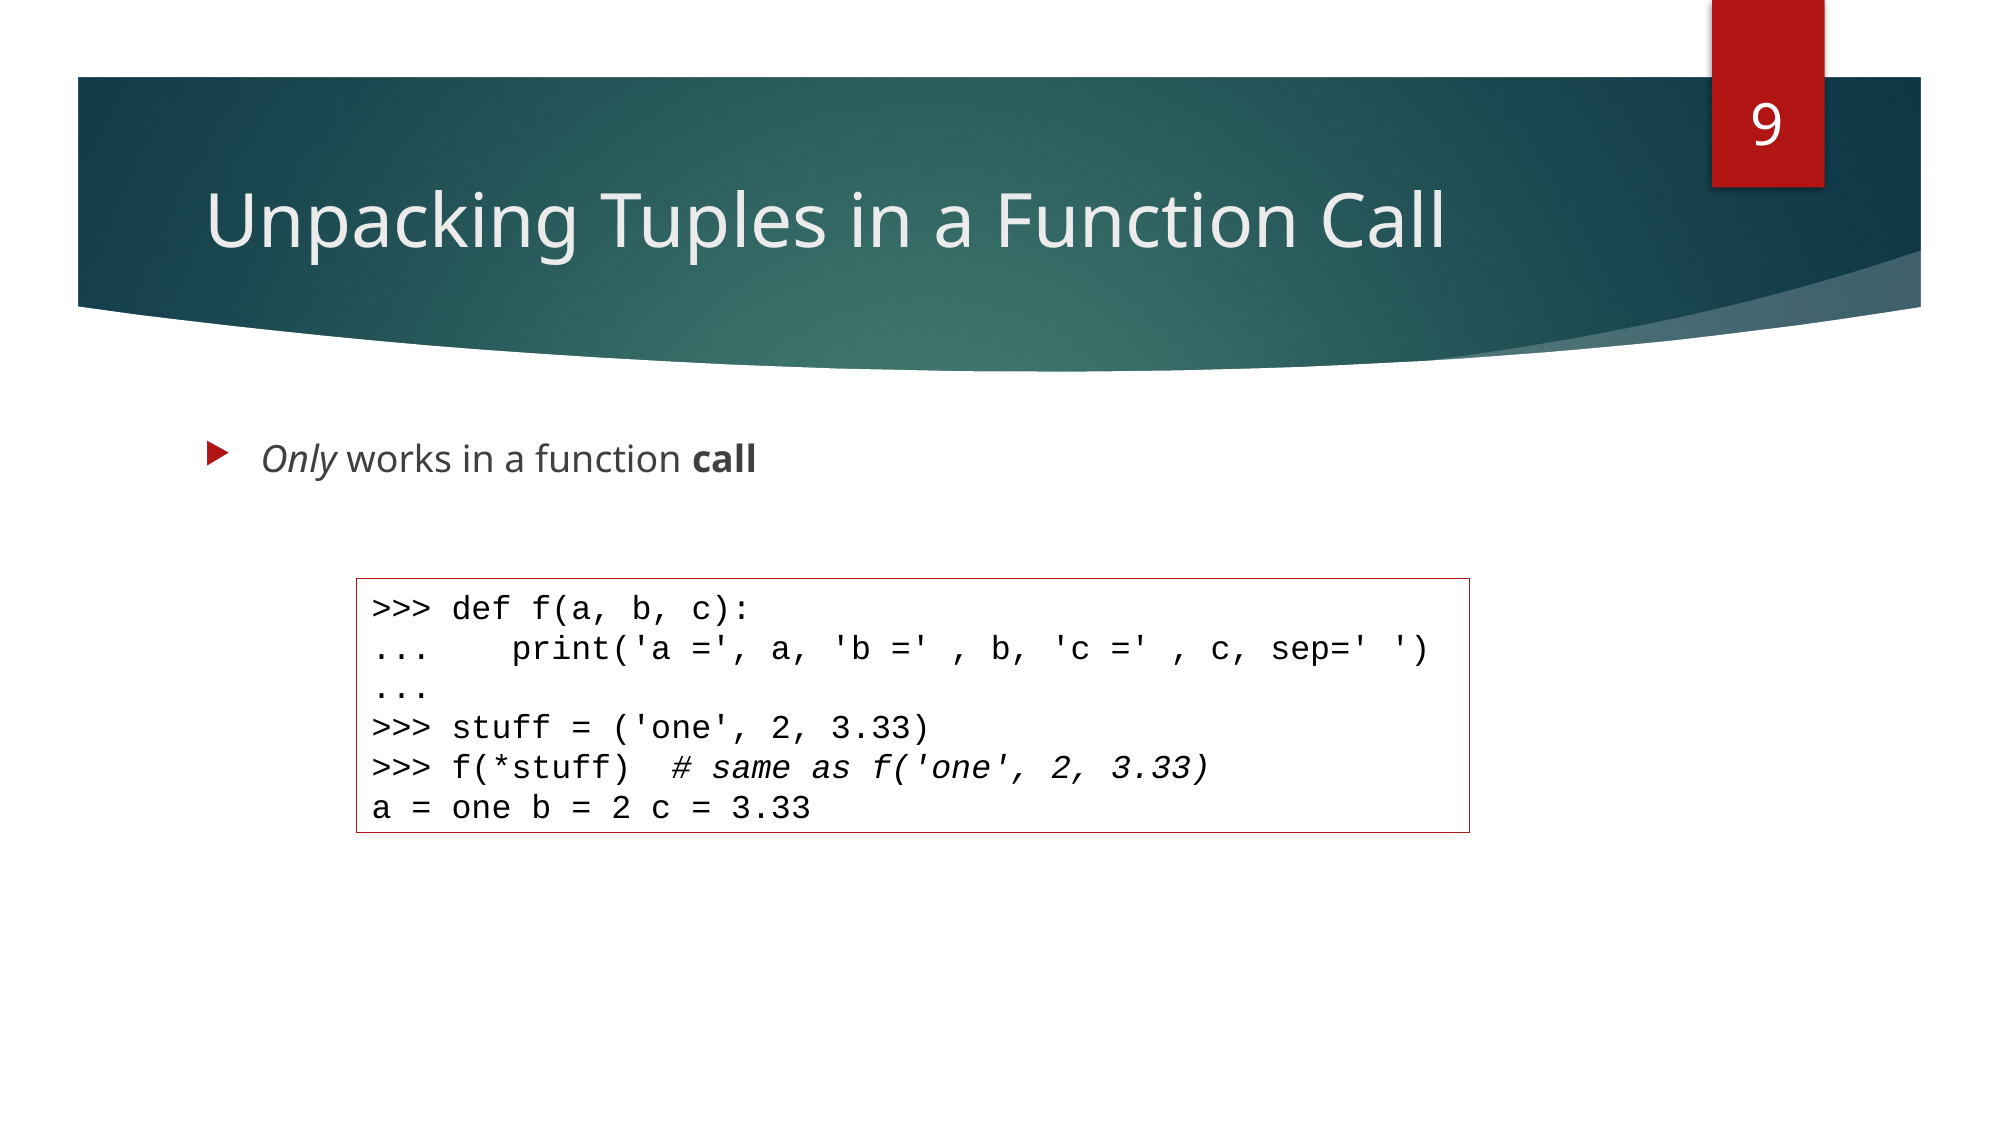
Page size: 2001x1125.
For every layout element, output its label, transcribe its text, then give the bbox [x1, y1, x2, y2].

title Unpacking Tuples in a Function Call [189, 159, 1638, 276]
text_box >>> def f(a, b, c): ... print('a =', a, 'b =' , b, 'c =' , c, sep=' ') ... >>> stuff = ('one', 2, 3.33) >>> f(*stuff) # same as f('one', 2, 3.33) a = one b = 2 c = 3.33 [356, 578, 1470, 833]
slide_number 9 [1698, 48, 1836, 175]
list Only works in a function call [189, 427, 1638, 988]
